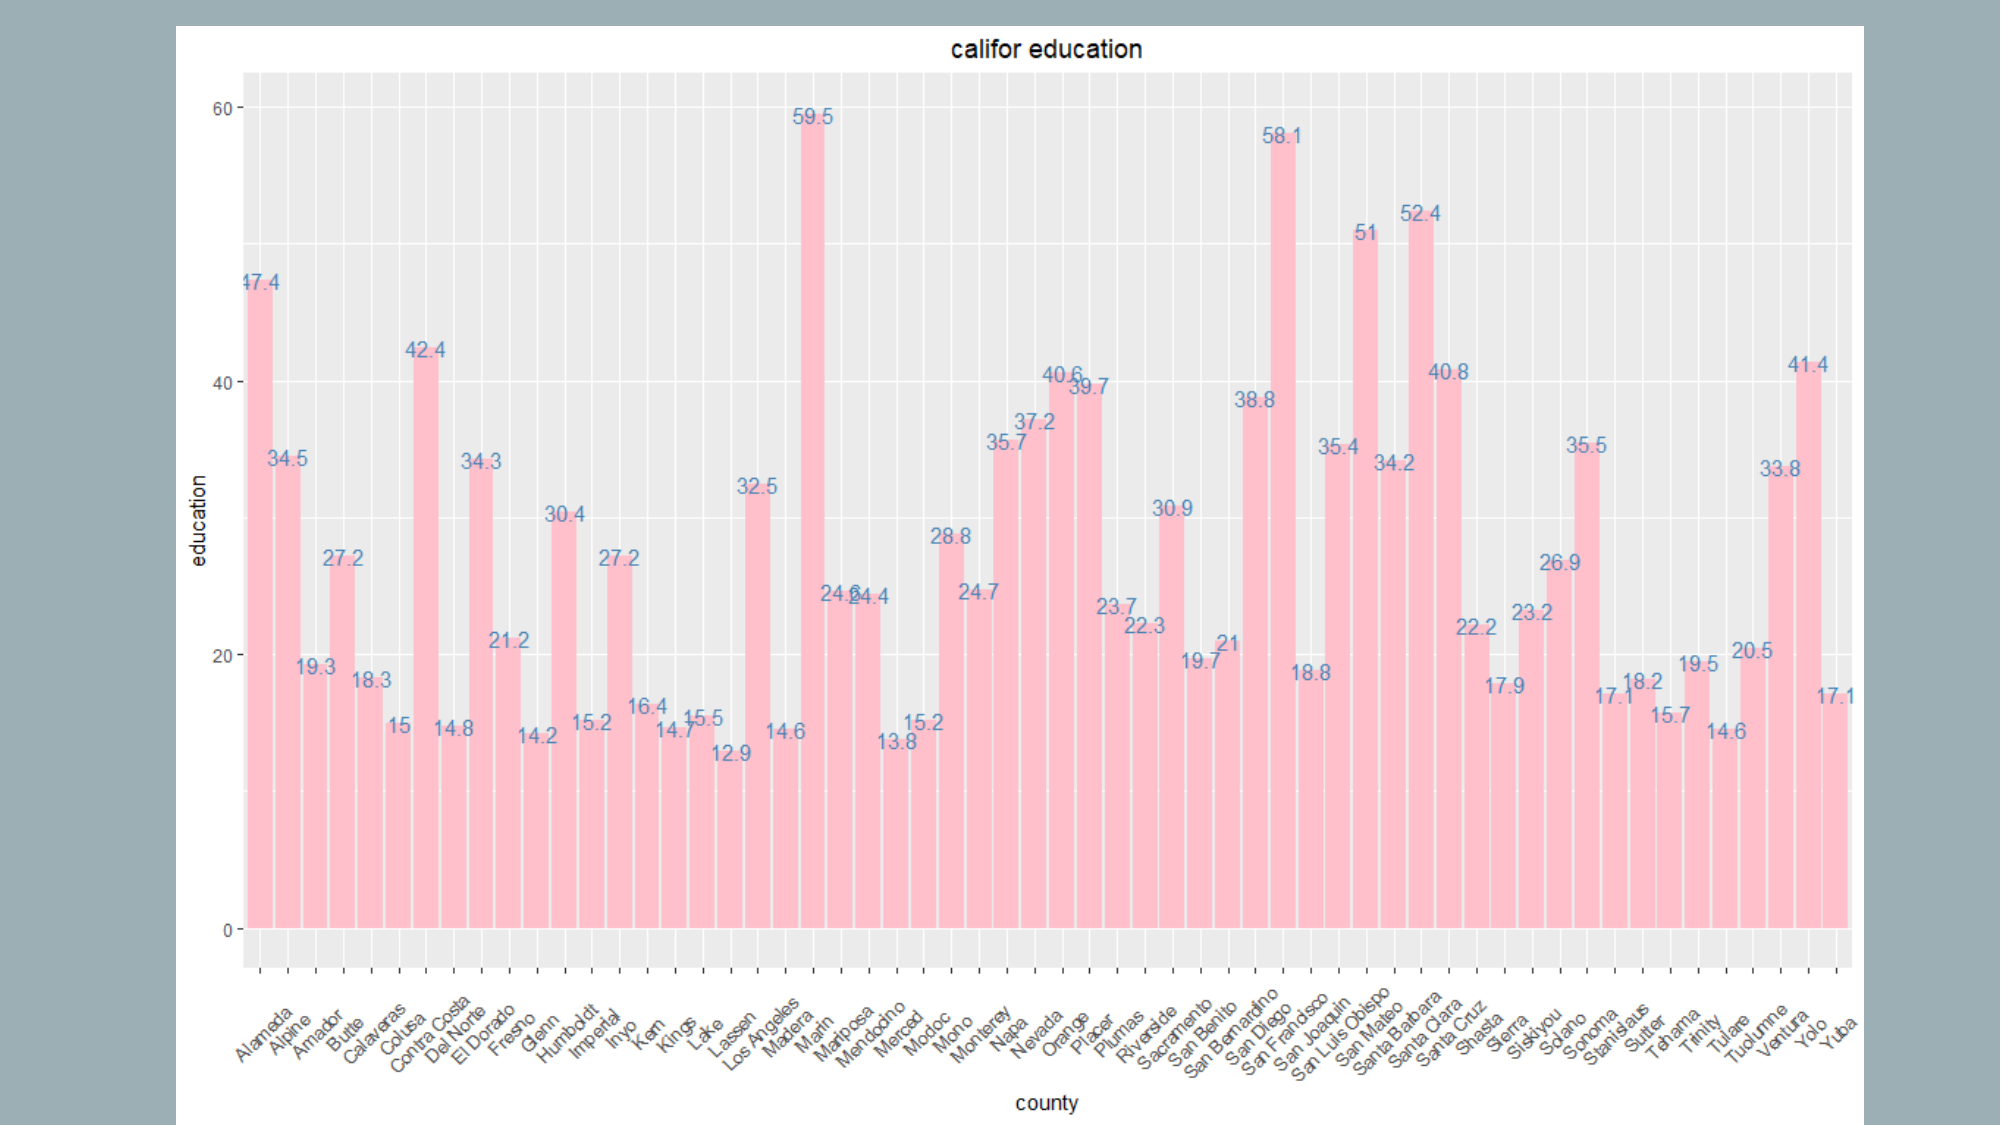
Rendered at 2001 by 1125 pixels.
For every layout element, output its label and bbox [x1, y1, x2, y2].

picture [176, 26, 1864, 1125]
